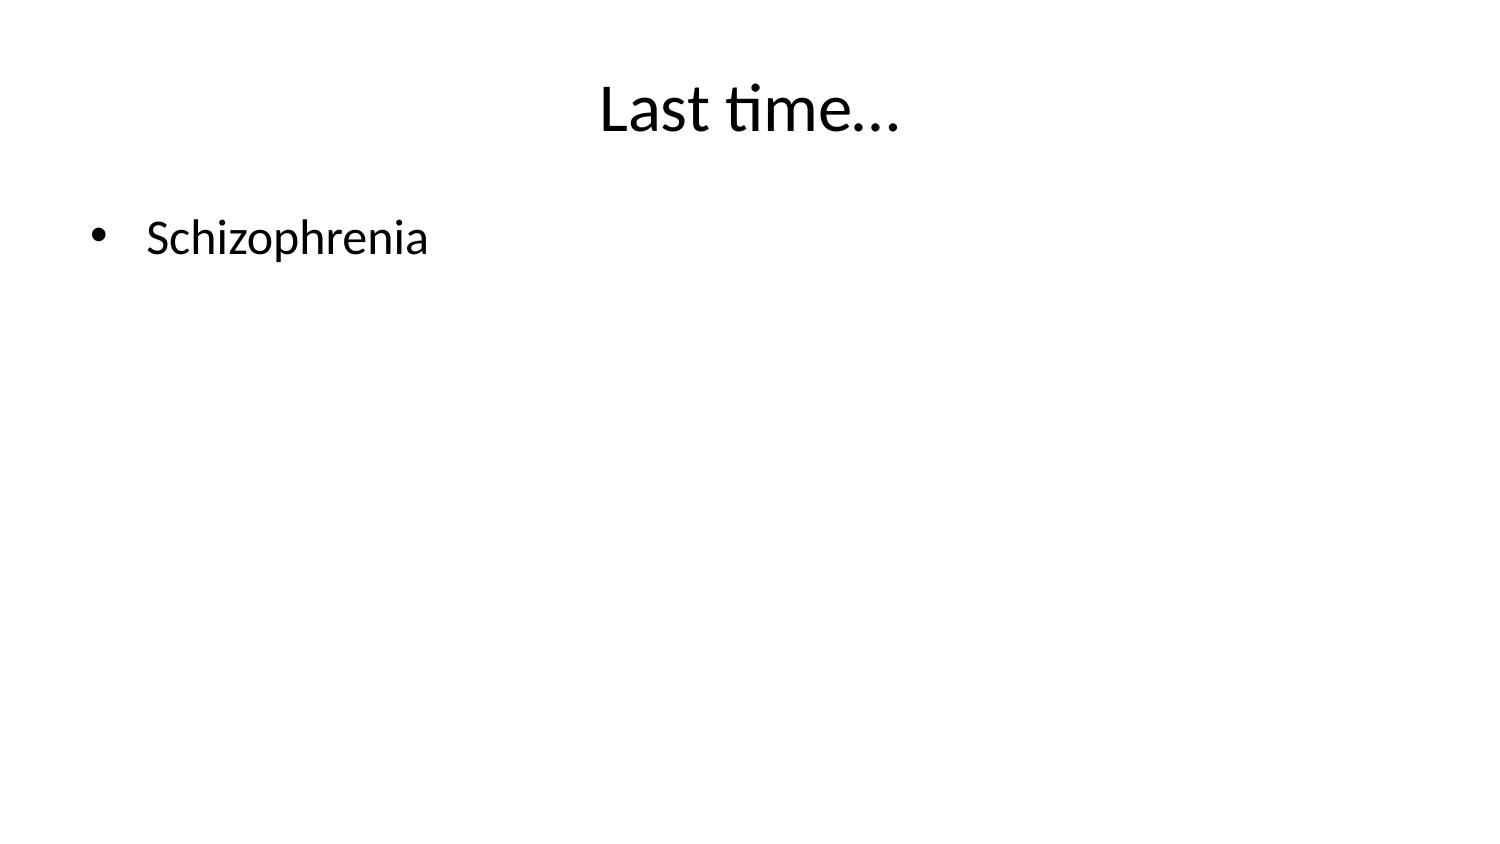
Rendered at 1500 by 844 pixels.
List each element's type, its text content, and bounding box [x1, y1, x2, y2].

title Last time… [75, 33, 1425, 175]
list Schizophrenia [75, 196, 1425, 754]
